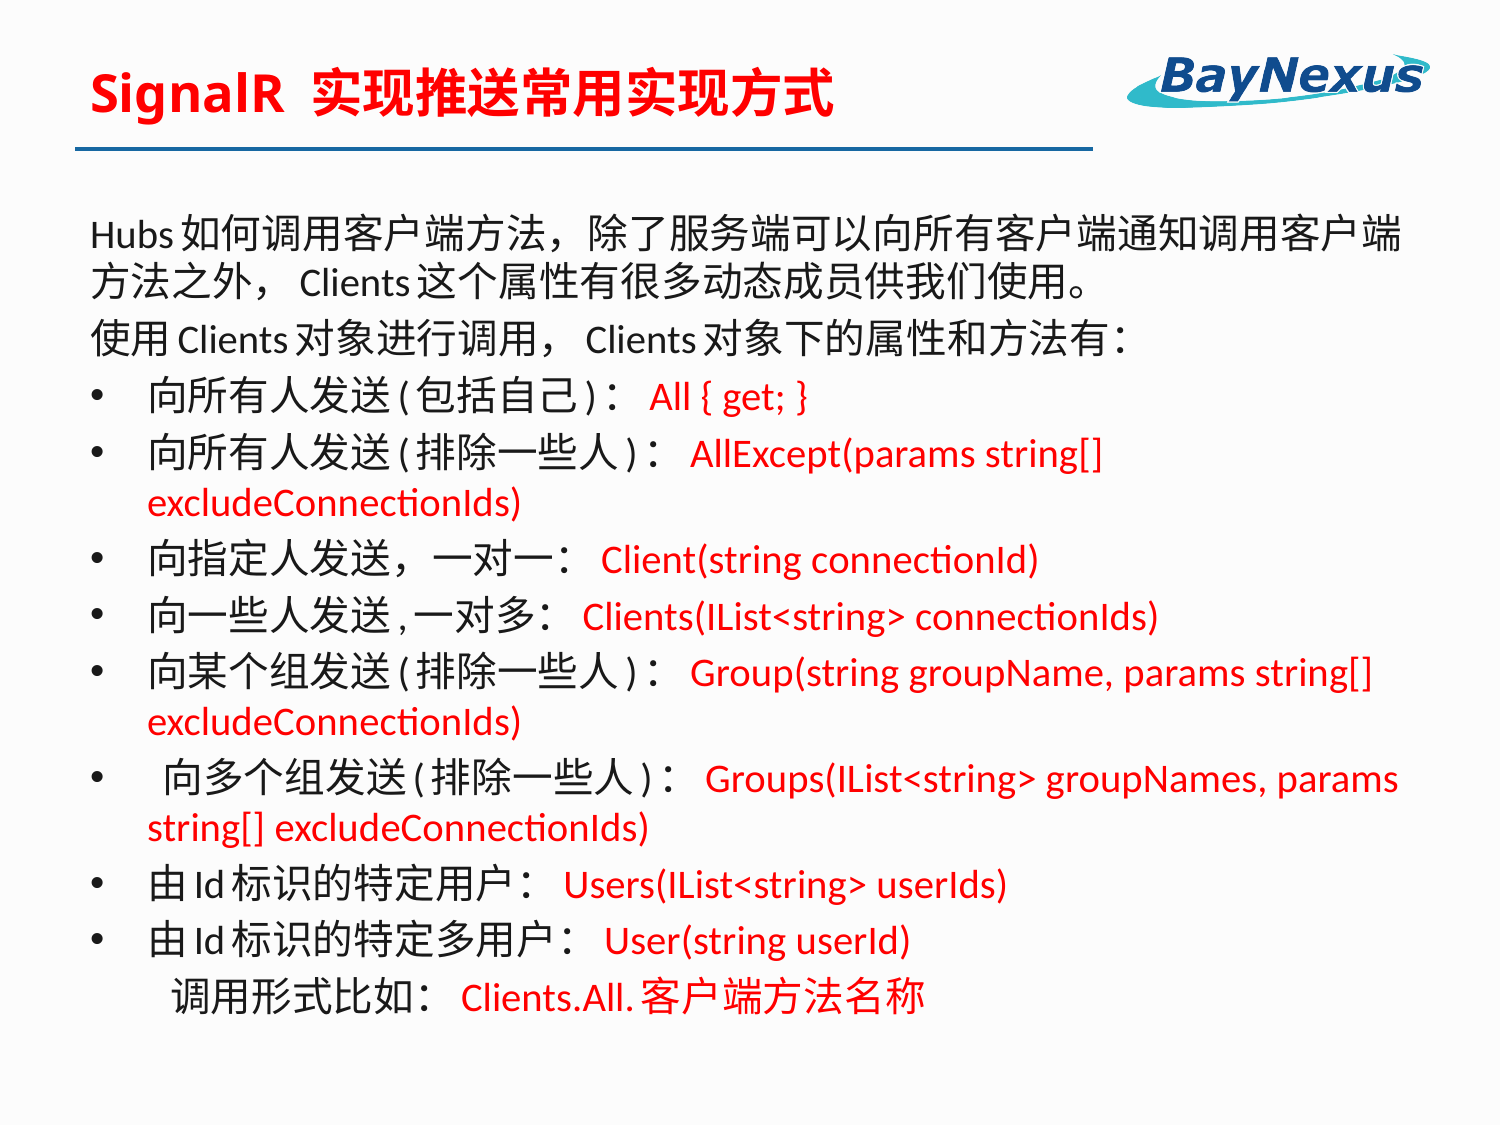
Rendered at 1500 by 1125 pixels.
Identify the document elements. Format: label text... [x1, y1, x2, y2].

title SignalR 实现推送常用实现方式 [75, 45, 860, 138]
picture [1127, 54, 1430, 108]
list Hubs如何调用客户端方法，除了服务端可以向所有客户端通知调用客户端方法之外，Clients这个属性有很多动态成员供我们使用。 使用Clients对象进行调用，Clients对象下的属性和方法有： 向所有人发送(包括自己)：All { get; } 向所有人发送(排除一些人)：AllExcept(params string[] excludeConnectionIds) 向指定人发送，一对一：Client(string connectionId) 向一些人发送,一对多：Clients(IList<string> connectionIds) 向某个组发送(排除一些人)：Group(string groupName, params string[] excludeConnectionIds) 向多个组发送(排除一些人)：Groups(IList<string> groupNames, params string[] excludeConnectionIds) 由Id标识的特定用户：Users(IList<string> userIds) 由Id标识的特定多用户：User(string userId) 调用形式比如：Clients.All.客户端方法名称 [75, 170, 1425, 1052]
